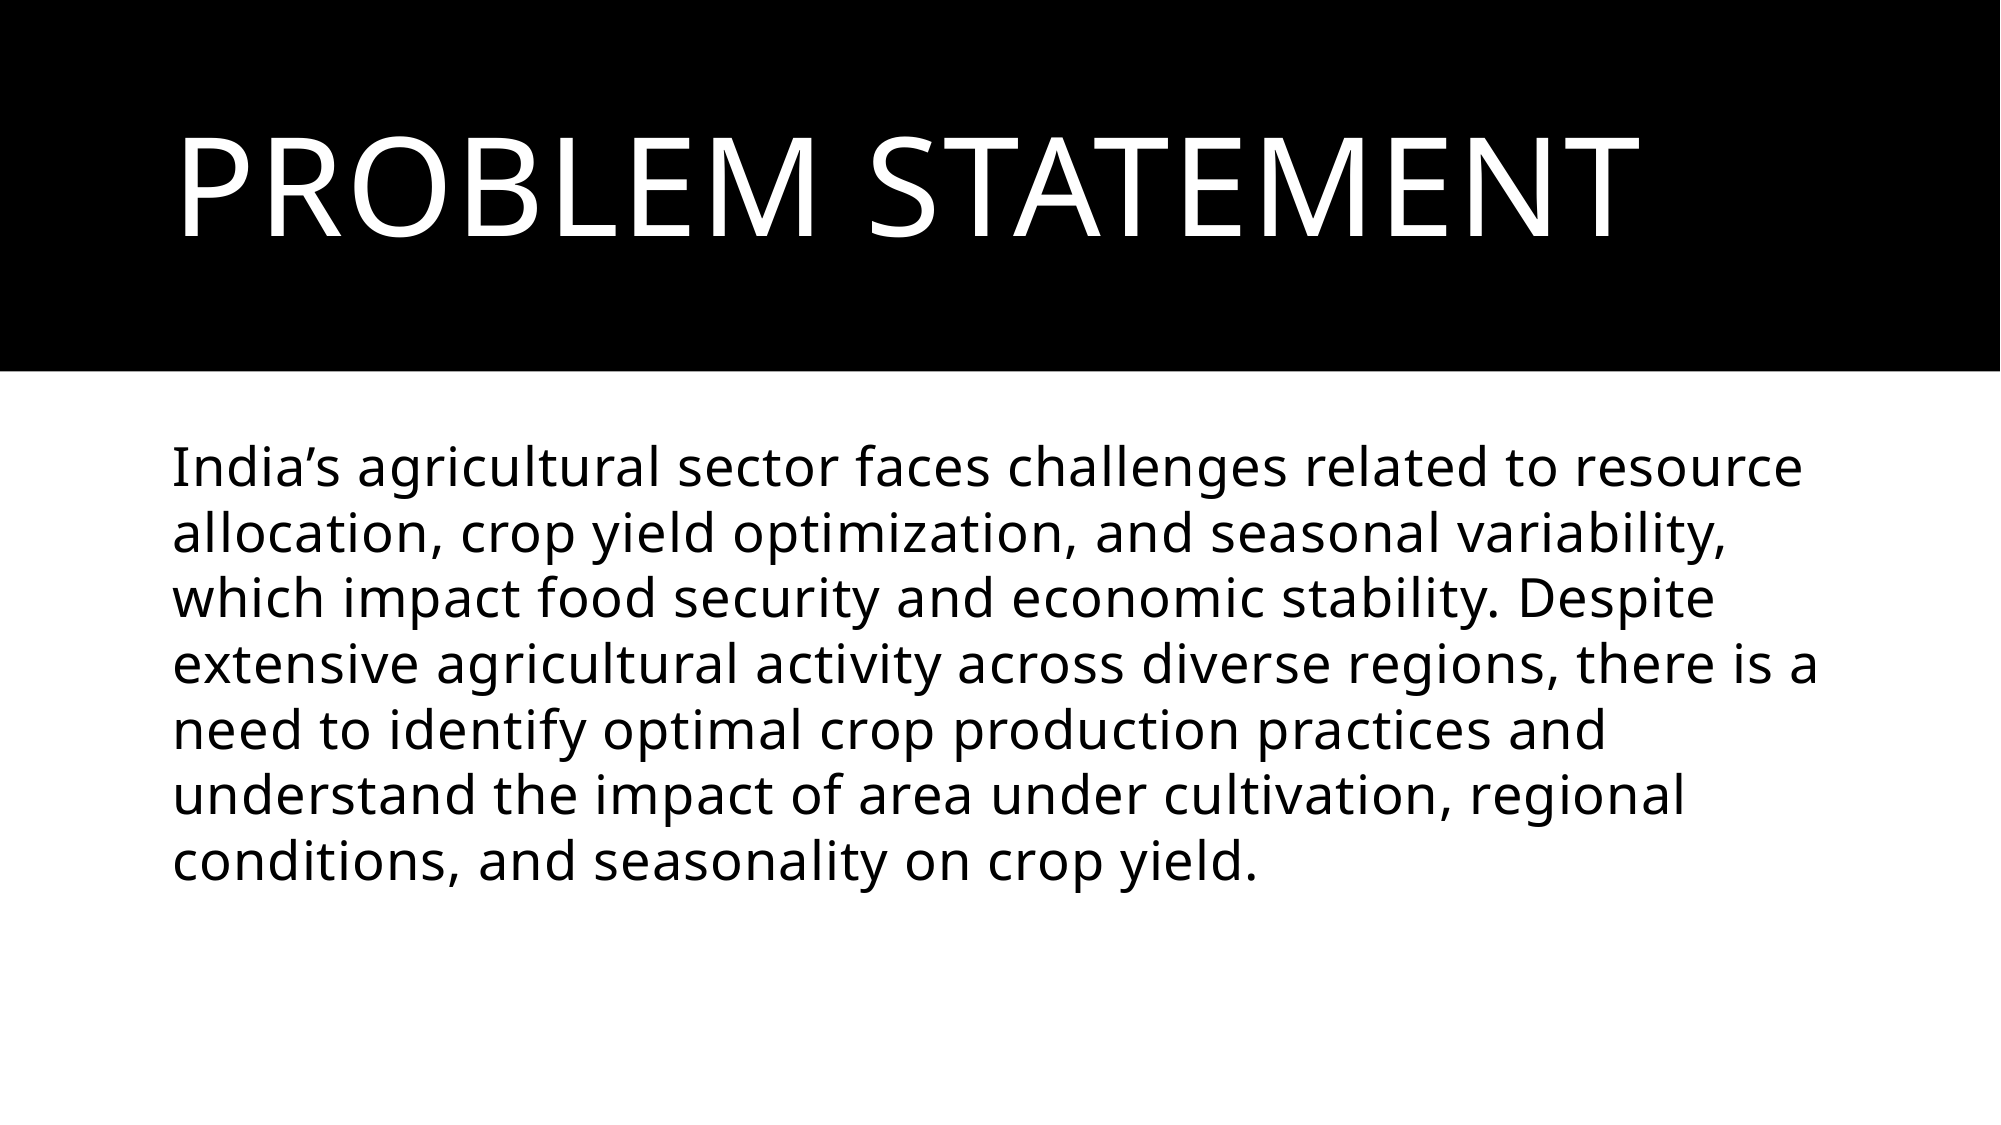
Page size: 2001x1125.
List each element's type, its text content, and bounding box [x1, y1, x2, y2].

title Problem statement [157, 52, 1842, 332]
list India’s agricultural sector faces challenges related to resource allocation, crop yield optimization, and seasonal variability, which impact food security and economic stability. Despite extensive agricultural activity across diverse regions, there is a need to identify optimal crop production practices and understand the impact of area under cultivation, regional conditions, and seasonality on crop yield. [157, 424, 1842, 1014]
